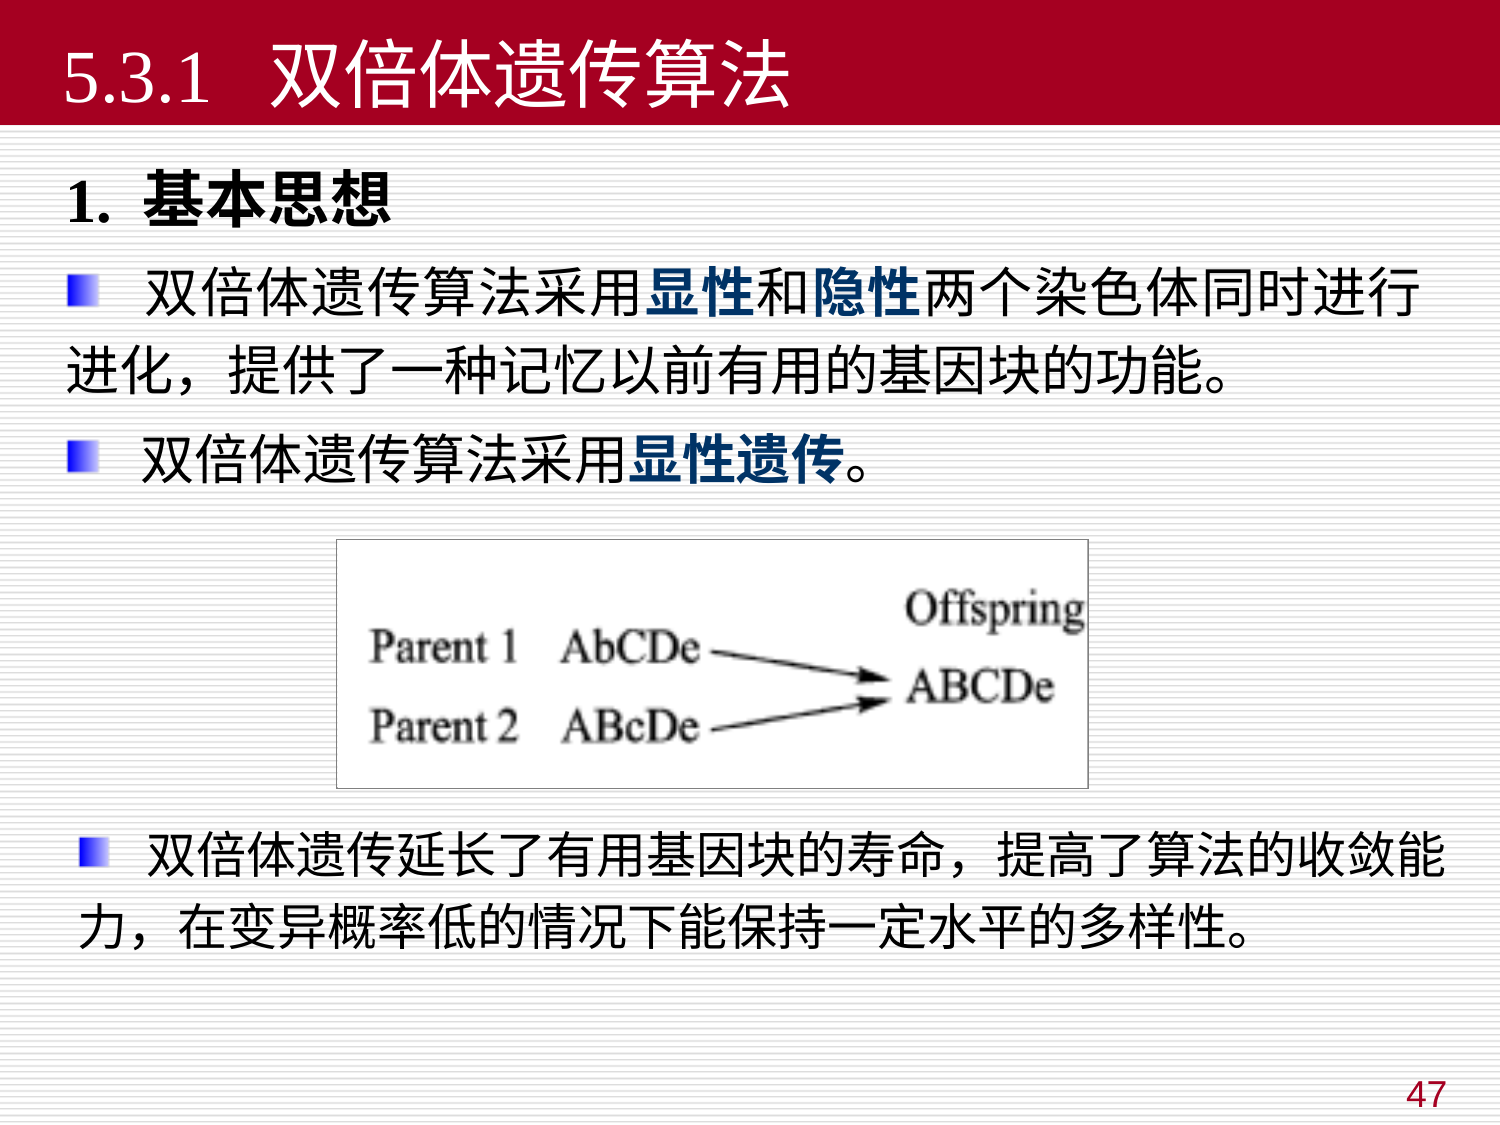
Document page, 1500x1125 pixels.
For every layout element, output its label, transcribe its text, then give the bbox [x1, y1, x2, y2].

text_box 双倍体遗传延长了有用基因块的寿命，提高了算法的收敛能力，在变异概率低的情况下能保持一定水平的多样性。 [62, 803, 1463, 963]
list 1. 基本思想 双倍体遗传算法采用显性和隐性两个染色体同时进行进化，提供了一种记忆以前有用的基因块的功能。 双倍体遗传算法采用显性遗传。 [49, 137, 1438, 863]
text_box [337, 540, 1088, 788]
picture [0, 126, 1500, 1125]
title 5.3.1 双倍体遗传算法 [0, 0, 1500, 126]
slide_number 47 [1137, 1062, 1463, 1122]
